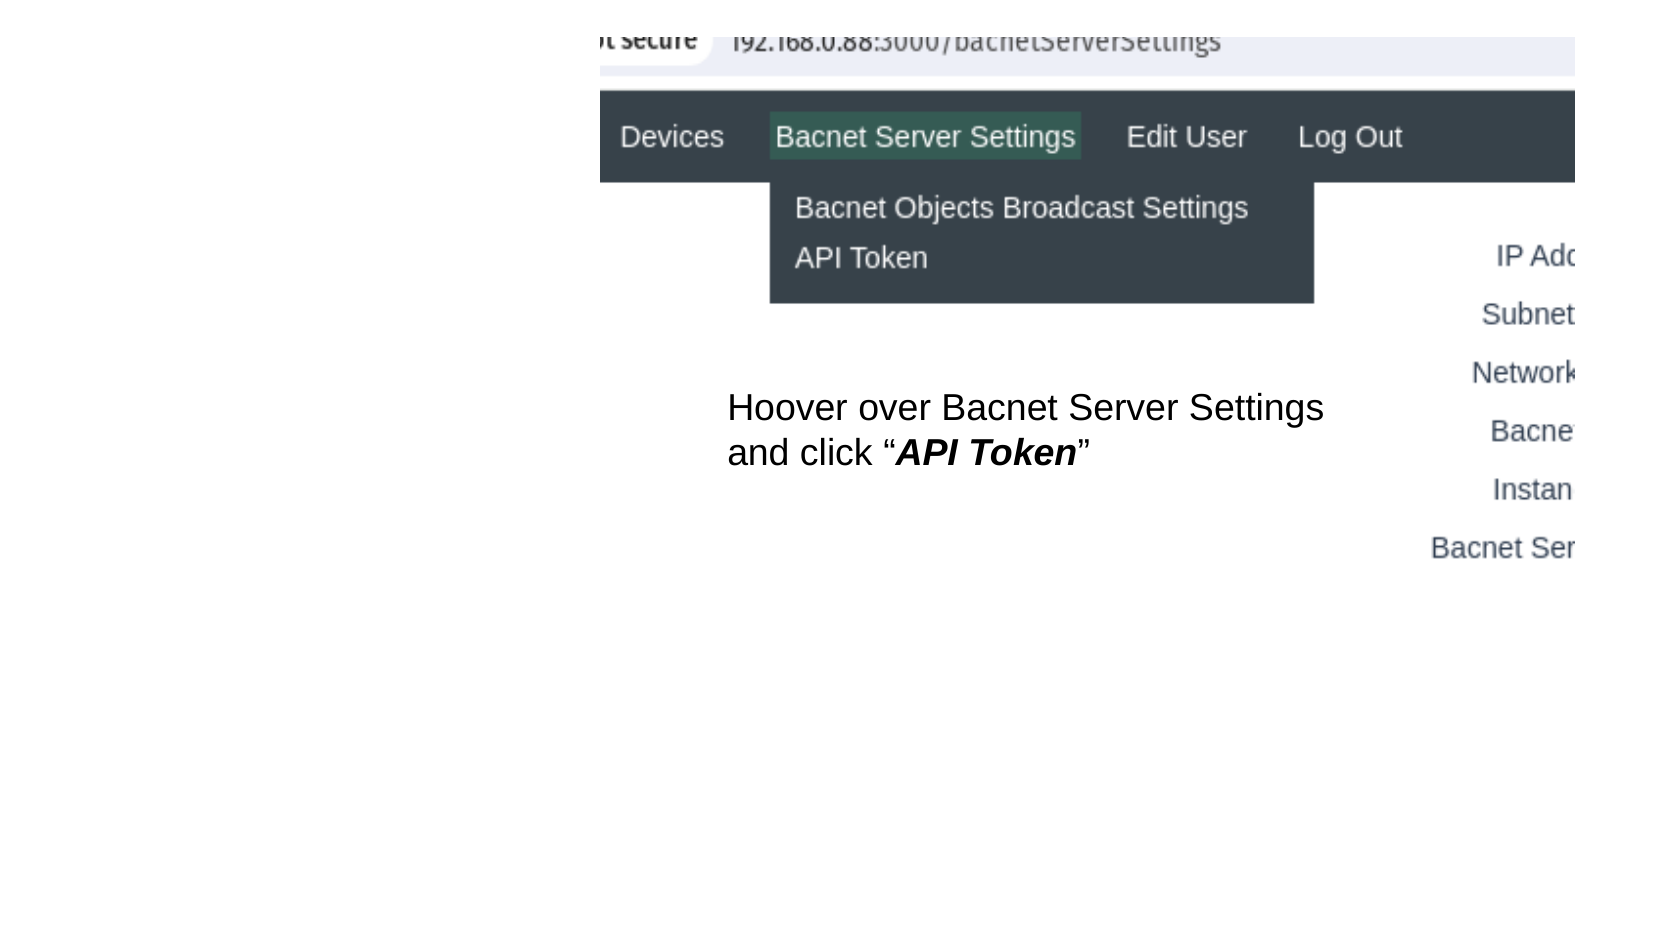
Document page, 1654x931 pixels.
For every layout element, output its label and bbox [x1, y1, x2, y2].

picture [599, 37, 1576, 788]
